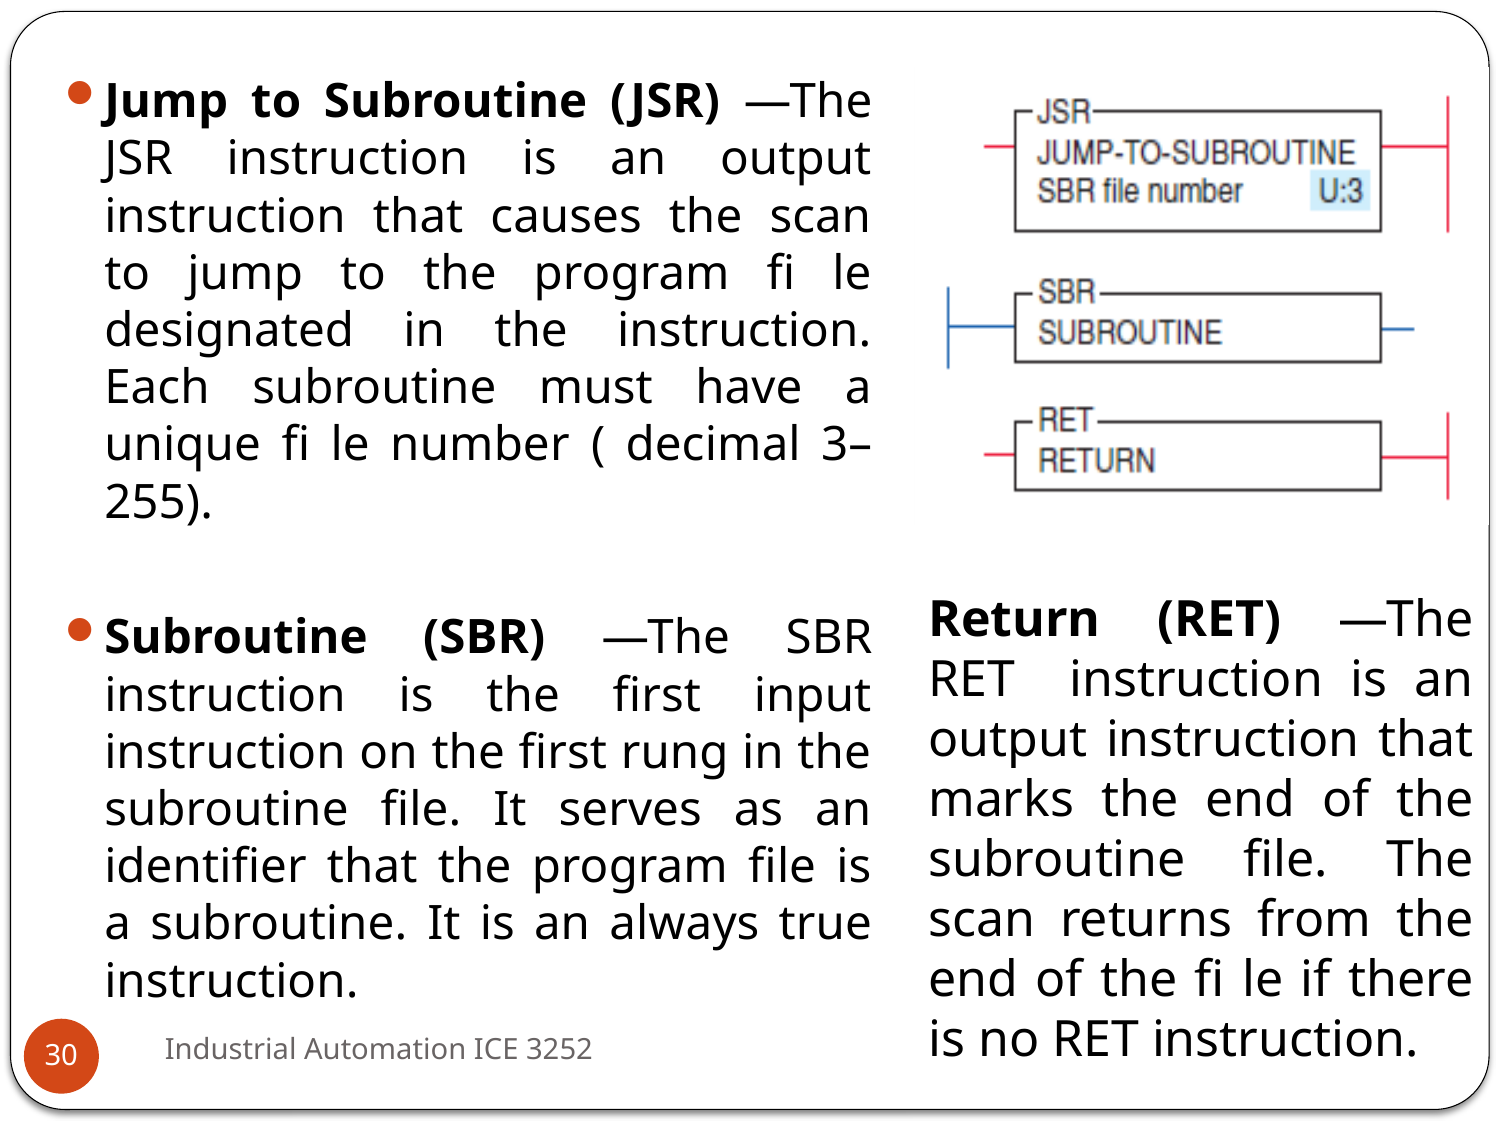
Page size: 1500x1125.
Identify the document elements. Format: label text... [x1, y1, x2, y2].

text_box Return (RET) —The RET instruction is an output instruction that marks the end of the subroutine file. The scan returns from the end of the fi le if there is no RET instruction. [913, 579, 1489, 1075]
footer Industrial Automation ICE 3252 [150, 1019, 800, 1088]
slide_number 30 [23, 1019, 99, 1094]
picture [913, 67, 1489, 526]
list Jump to Subroutine (JSR) —The JSR instruction is an output instruction that causes the scan to jump to the program fi le designated in the instruction. Each subroutine must have a unique fi le number ( decimal 3–255). Subroutine (SBR) —The SBR instruction is the first input instruction on the first rung in the subroutine file. It serves as an identifier that the program file is a subroutine. It is an always true instruction. [50, 62, 888, 1019]
